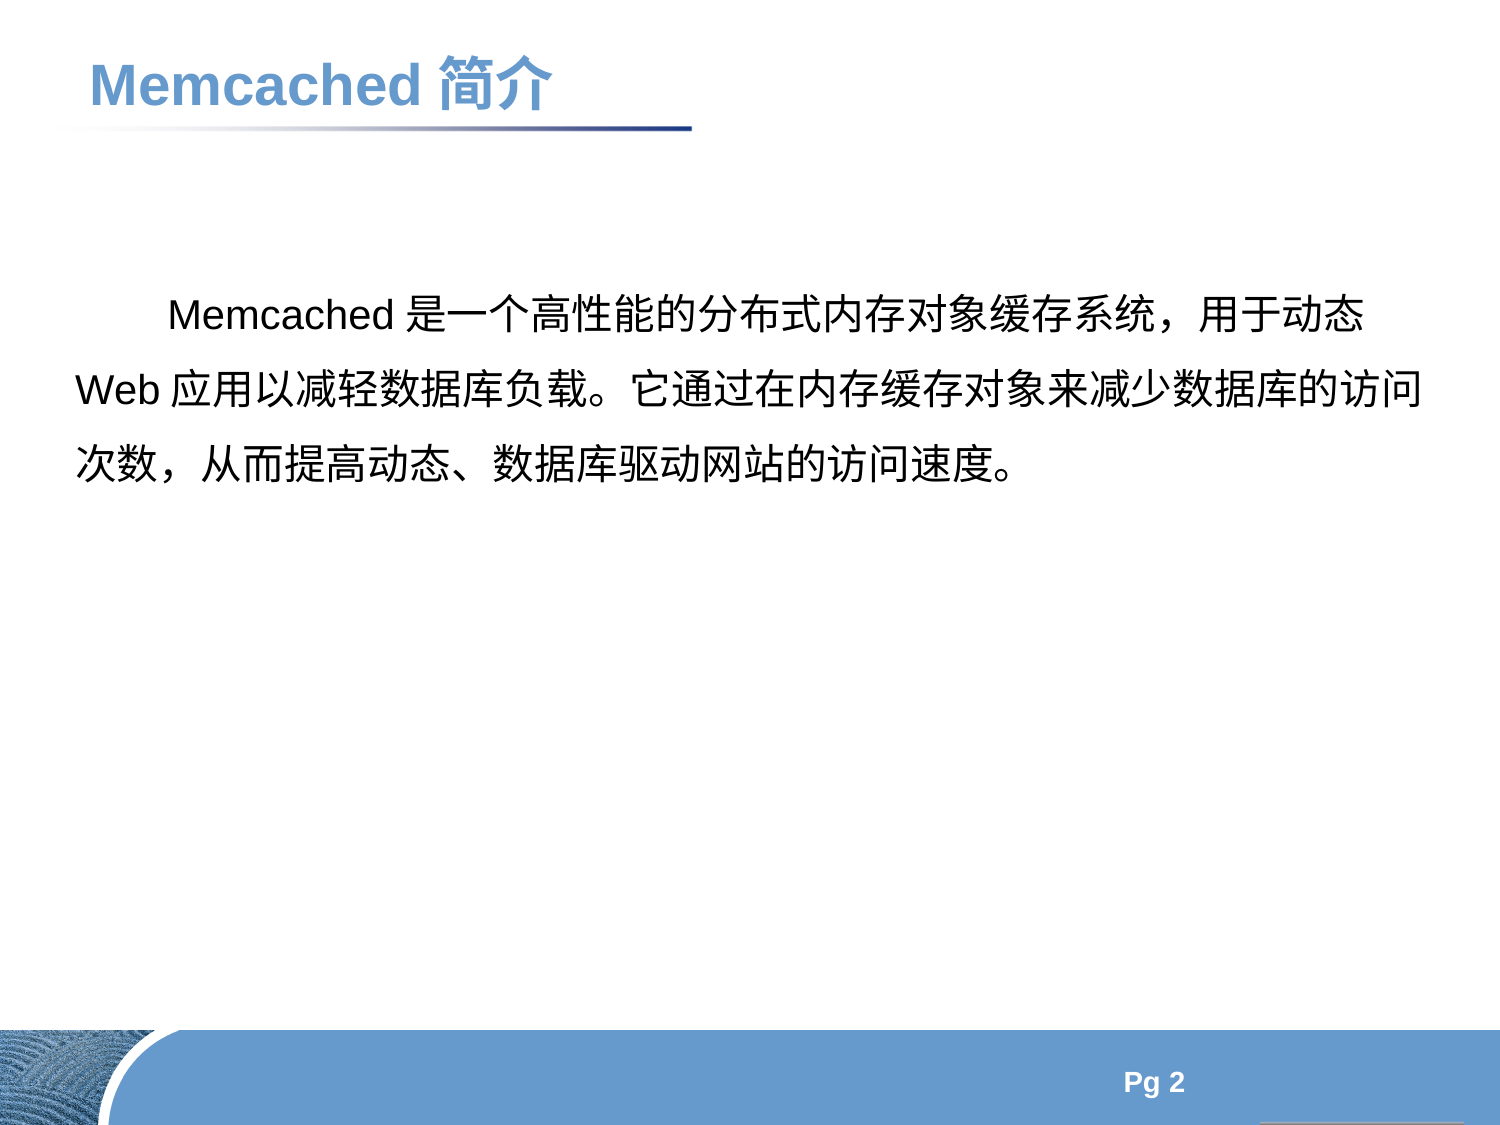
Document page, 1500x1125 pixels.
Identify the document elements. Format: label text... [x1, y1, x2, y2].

text_box Memcached简介 [74, 45, 1425, 233]
picture [1, 1, 800, 169]
list Memcached是一个高性能的分布式内存对象缓存系统，用于动态Web应用以减轻数据库负载。它通过在内存缓存对象来减少数据库的访问次数，从而提高动态、数据库驱动网站的访问速度。 [75, 262, 1425, 975]
picture [0, 1030, 1500, 1125]
